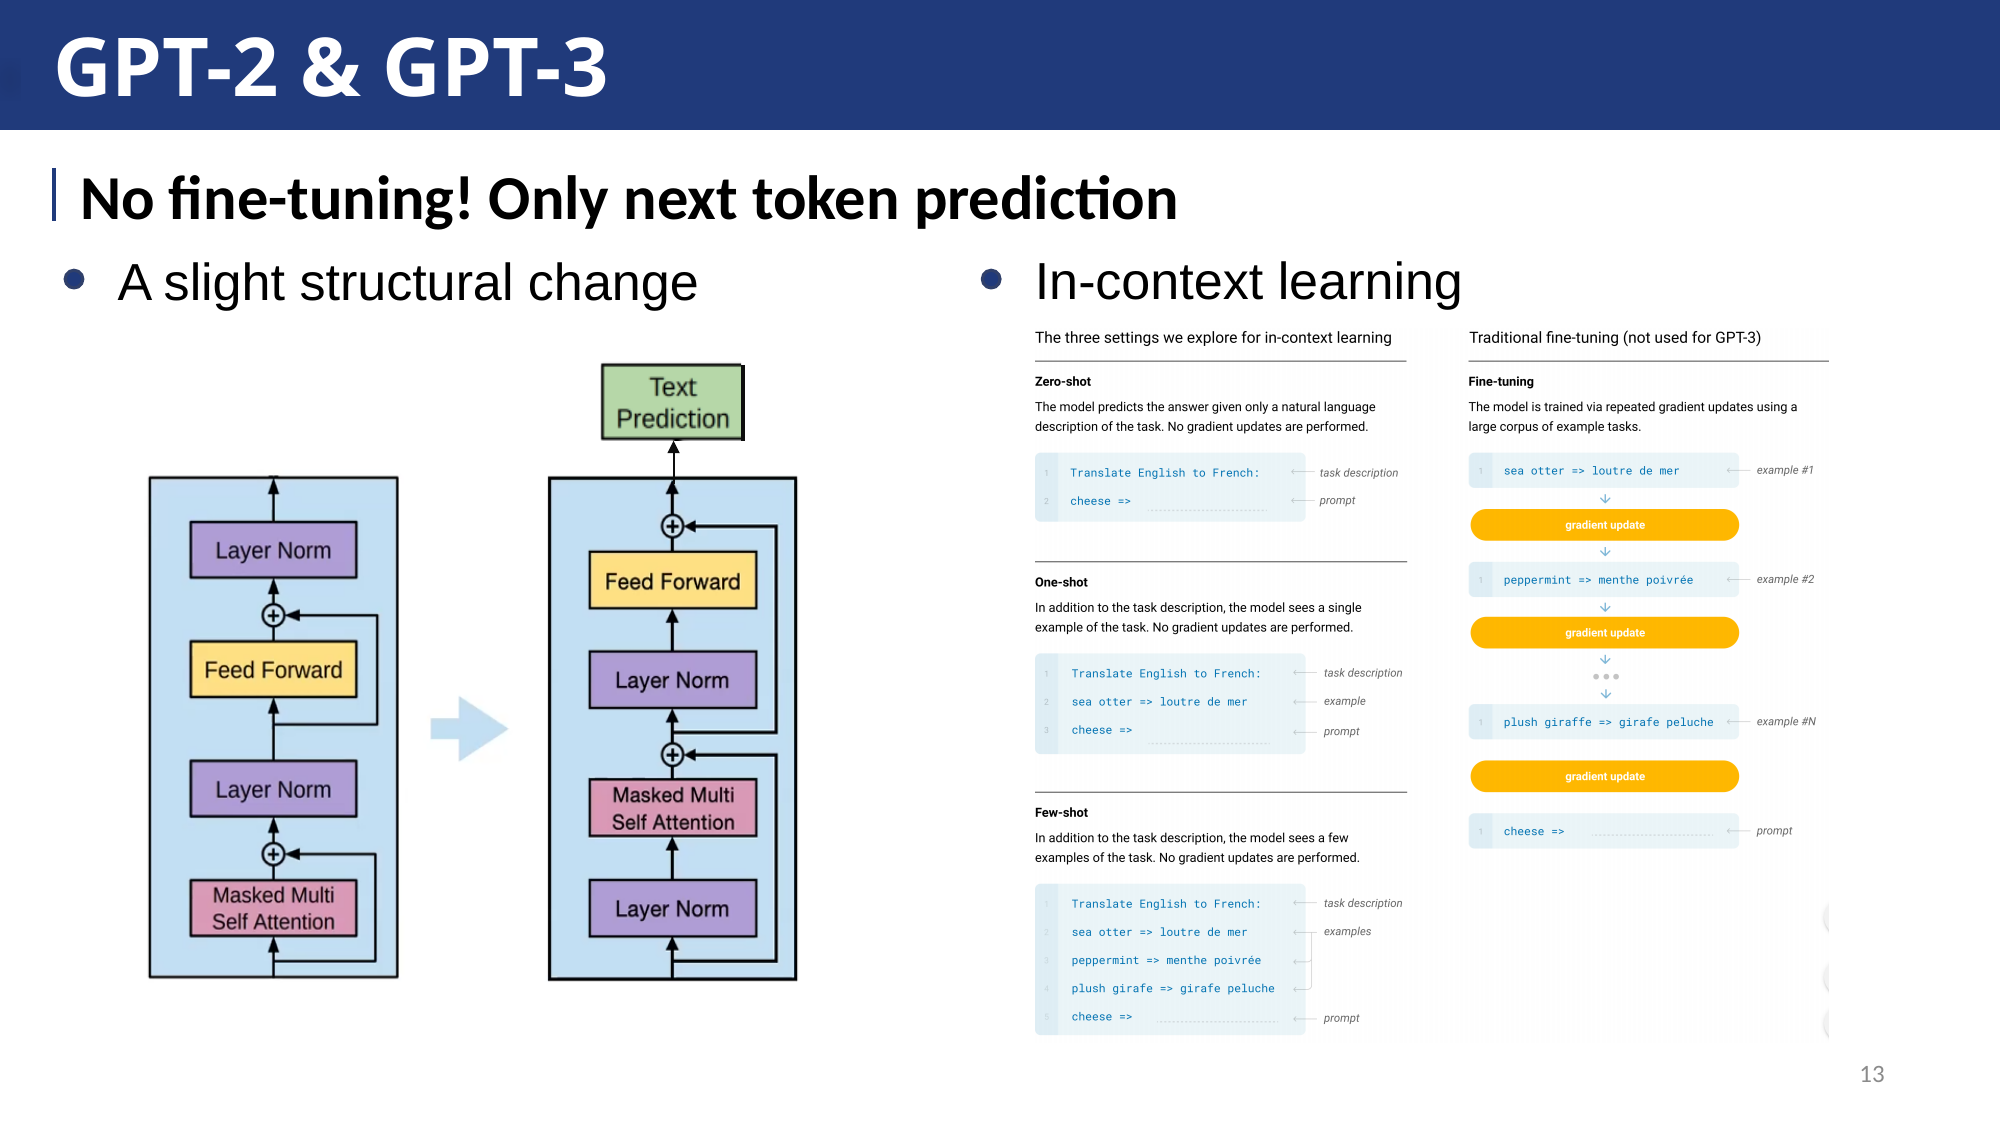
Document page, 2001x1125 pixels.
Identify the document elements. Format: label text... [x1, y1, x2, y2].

text_box No fine-tuning! Only next token prediction [65, 149, 1203, 240]
text_box [63, 268, 85, 290]
text_box GPT-2 & GPT-3 [0, 0, 2000, 130]
slide_number 13 [1433, 1042, 1900, 1103]
text_box A slight structural change [102, 240, 720, 318]
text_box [102, 356, 820, 983]
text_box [981, 240, 1829, 1044]
